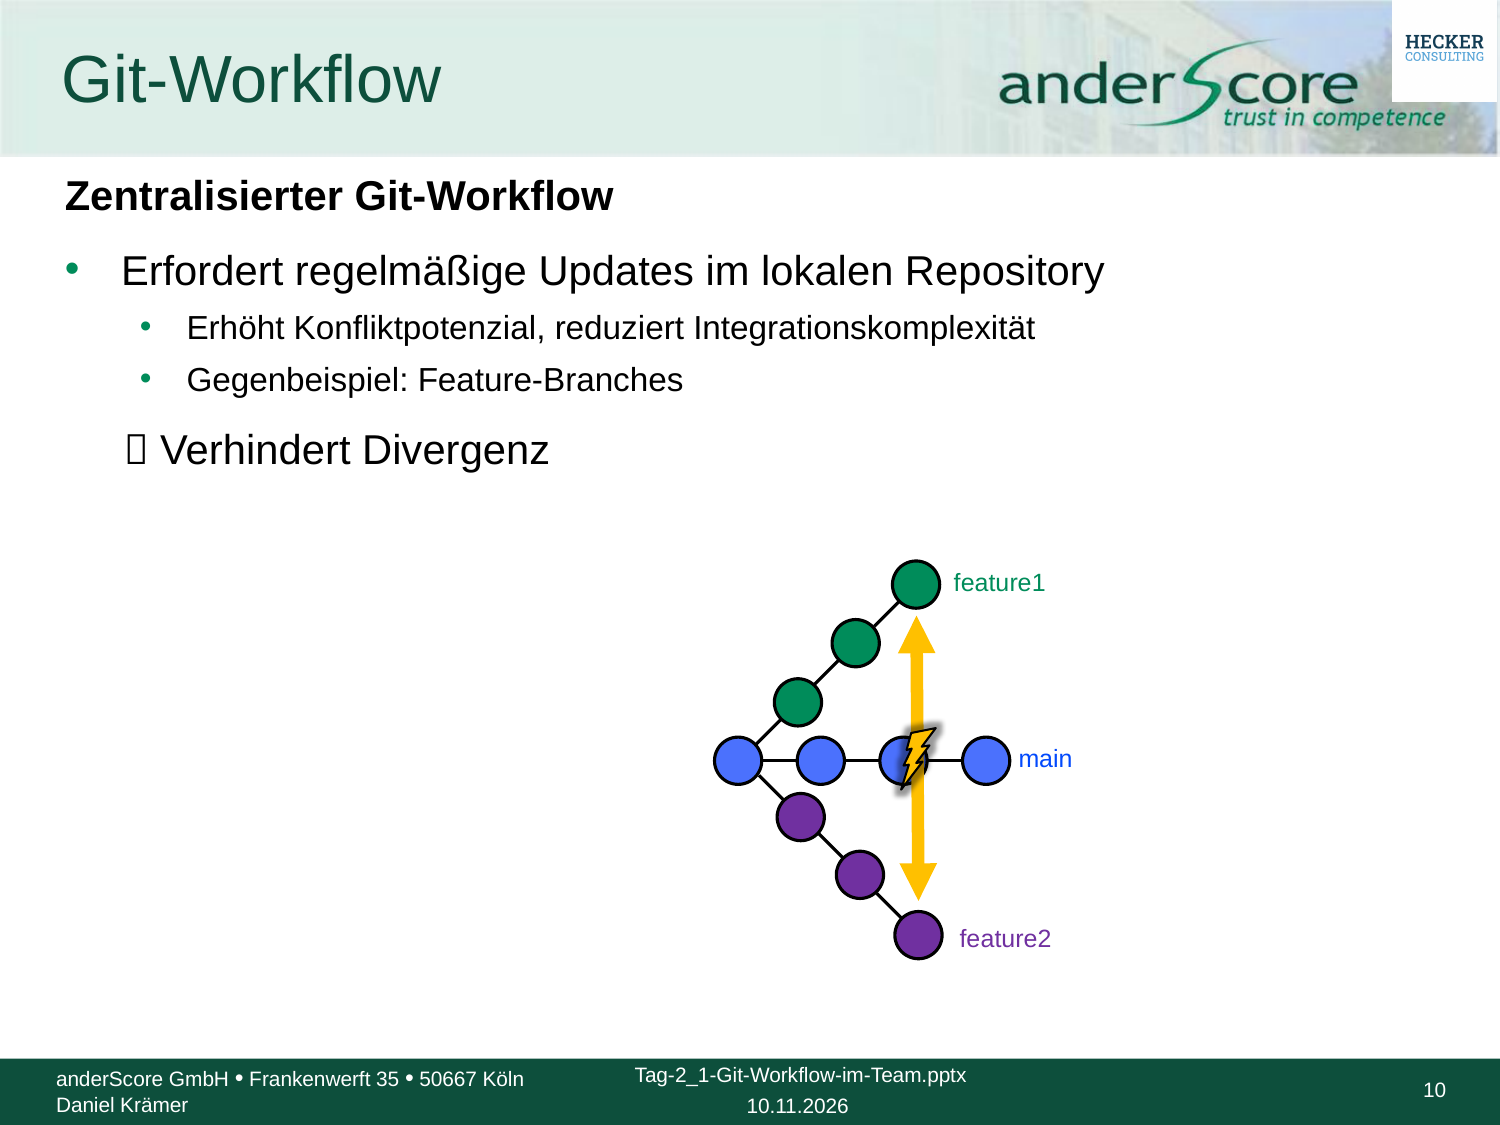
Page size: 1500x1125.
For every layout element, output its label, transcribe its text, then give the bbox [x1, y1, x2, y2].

text_box [797, 737, 845, 785]
text_box [777, 793, 825, 841]
text_box [962, 737, 1003, 785]
text_box [832, 619, 880, 667]
text_box main [1003, 735, 1122, 781]
text_box [836, 851, 884, 899]
picture [0, 0, 1500, 157]
text_box [901, 733, 911, 790]
text_box [879, 737, 900, 782]
text_box [924, 745, 930, 753]
text_box [894, 911, 943, 959]
text_box [714, 737, 762, 785]
list Zentralisierter Git-Workflow Erfordert regelmäßige Updates im lokalen Repository Erhöht Konfliktpotenzial, reduziert Integrationskomplexität Gegenbeispiel: Feature-Branches  Verhindert Divergenz [49, 160, 1447, 1047]
text_box [924, 728, 936, 744]
text_box [892, 560, 938, 609]
text_box feature2 [944, 915, 1075, 960]
text_box [774, 678, 822, 726]
title Git-Workflow [46, 23, 975, 140]
text_box feature1 [938, 558, 1069, 604]
